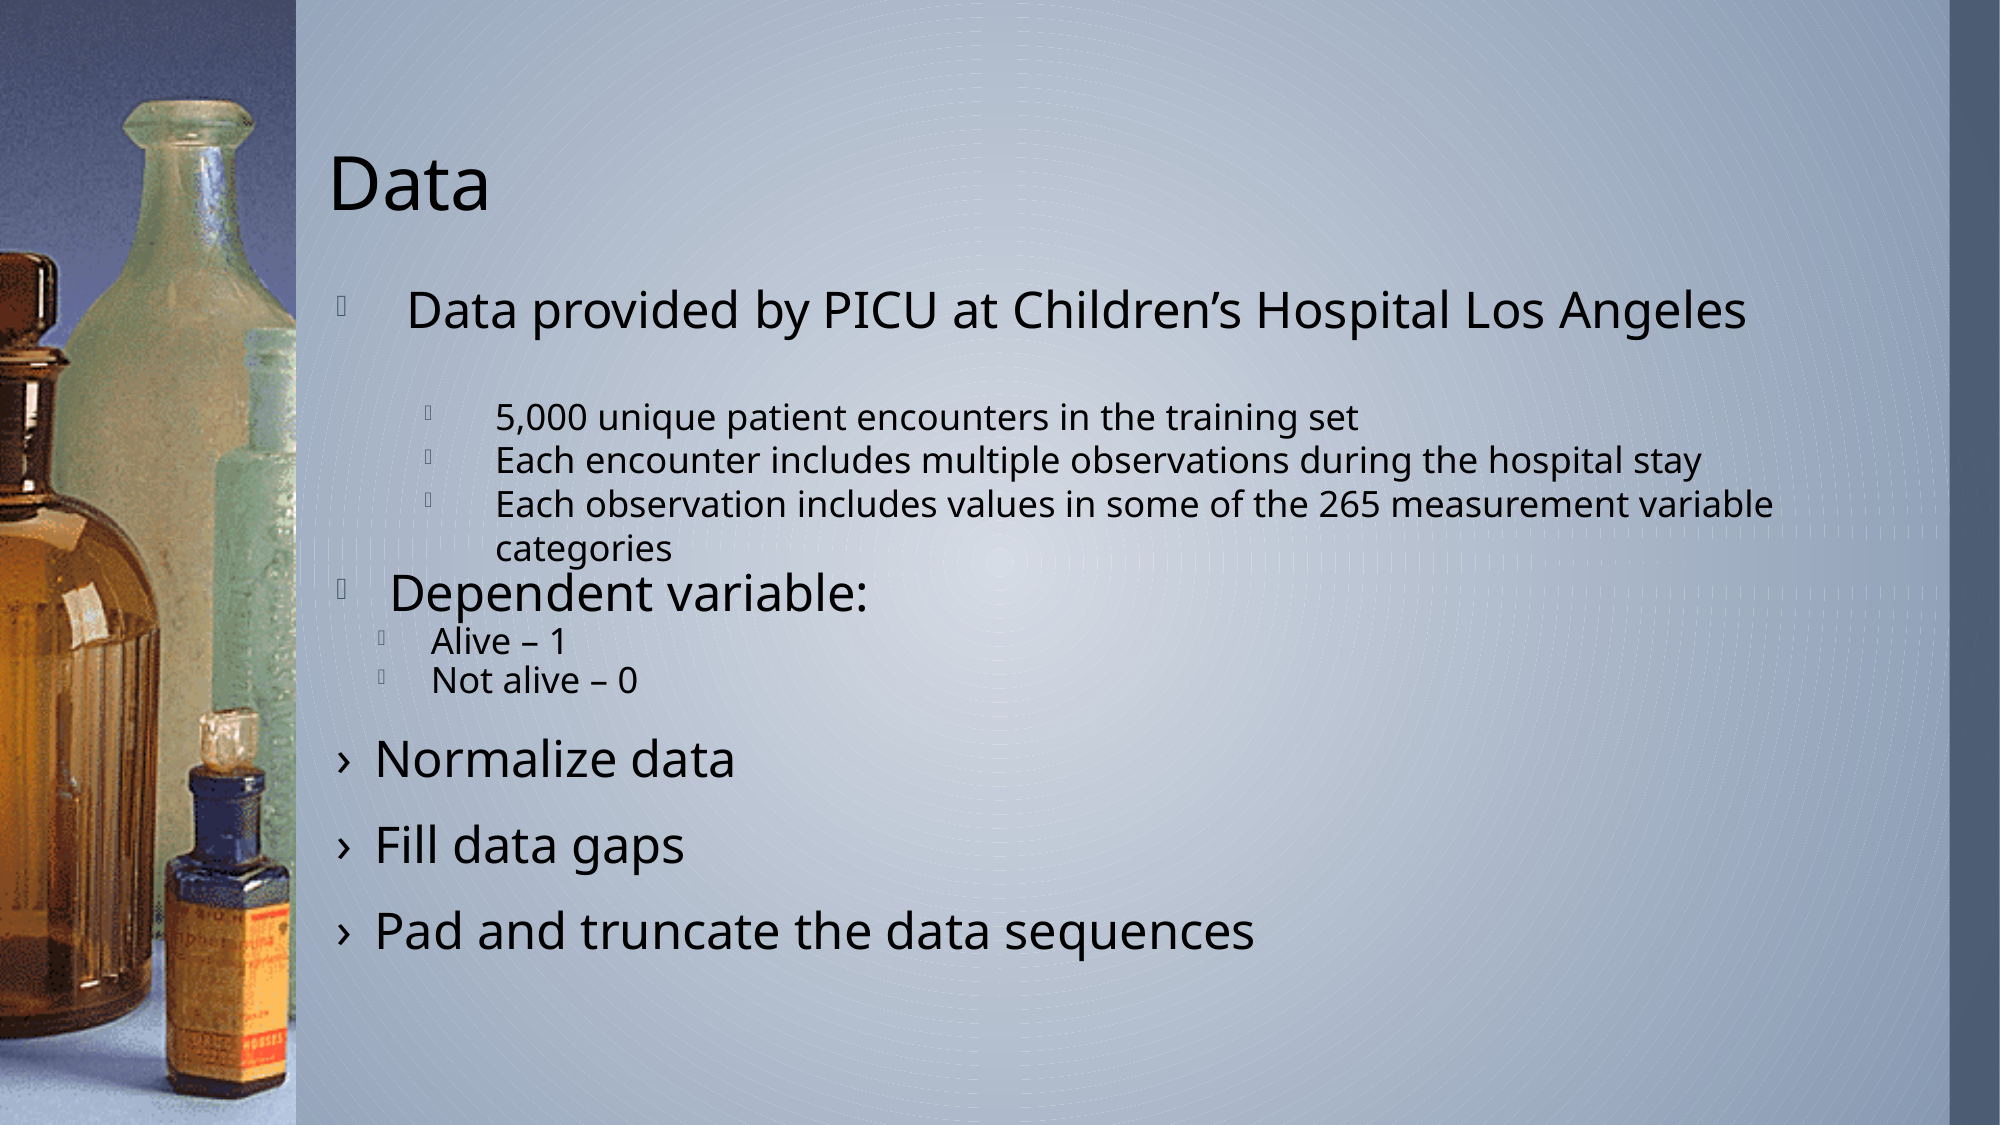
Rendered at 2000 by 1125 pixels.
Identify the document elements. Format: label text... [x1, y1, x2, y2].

picture [0, 0, 296, 1125]
list Data provided by PICU at Children’s Hospital Los Angeles 5,000 unique patient encounters in the training set Each encounter includes multiple observations during the hospital stay Each observation includes values in some of the 265 measurement variable categories Dependent variable: Alive – 1 Not alive – 0 Normalize data Fill data gaps Pad and truncate the data sequences [321, 224, 1872, 975]
title Data [312, 29, 1867, 233]
